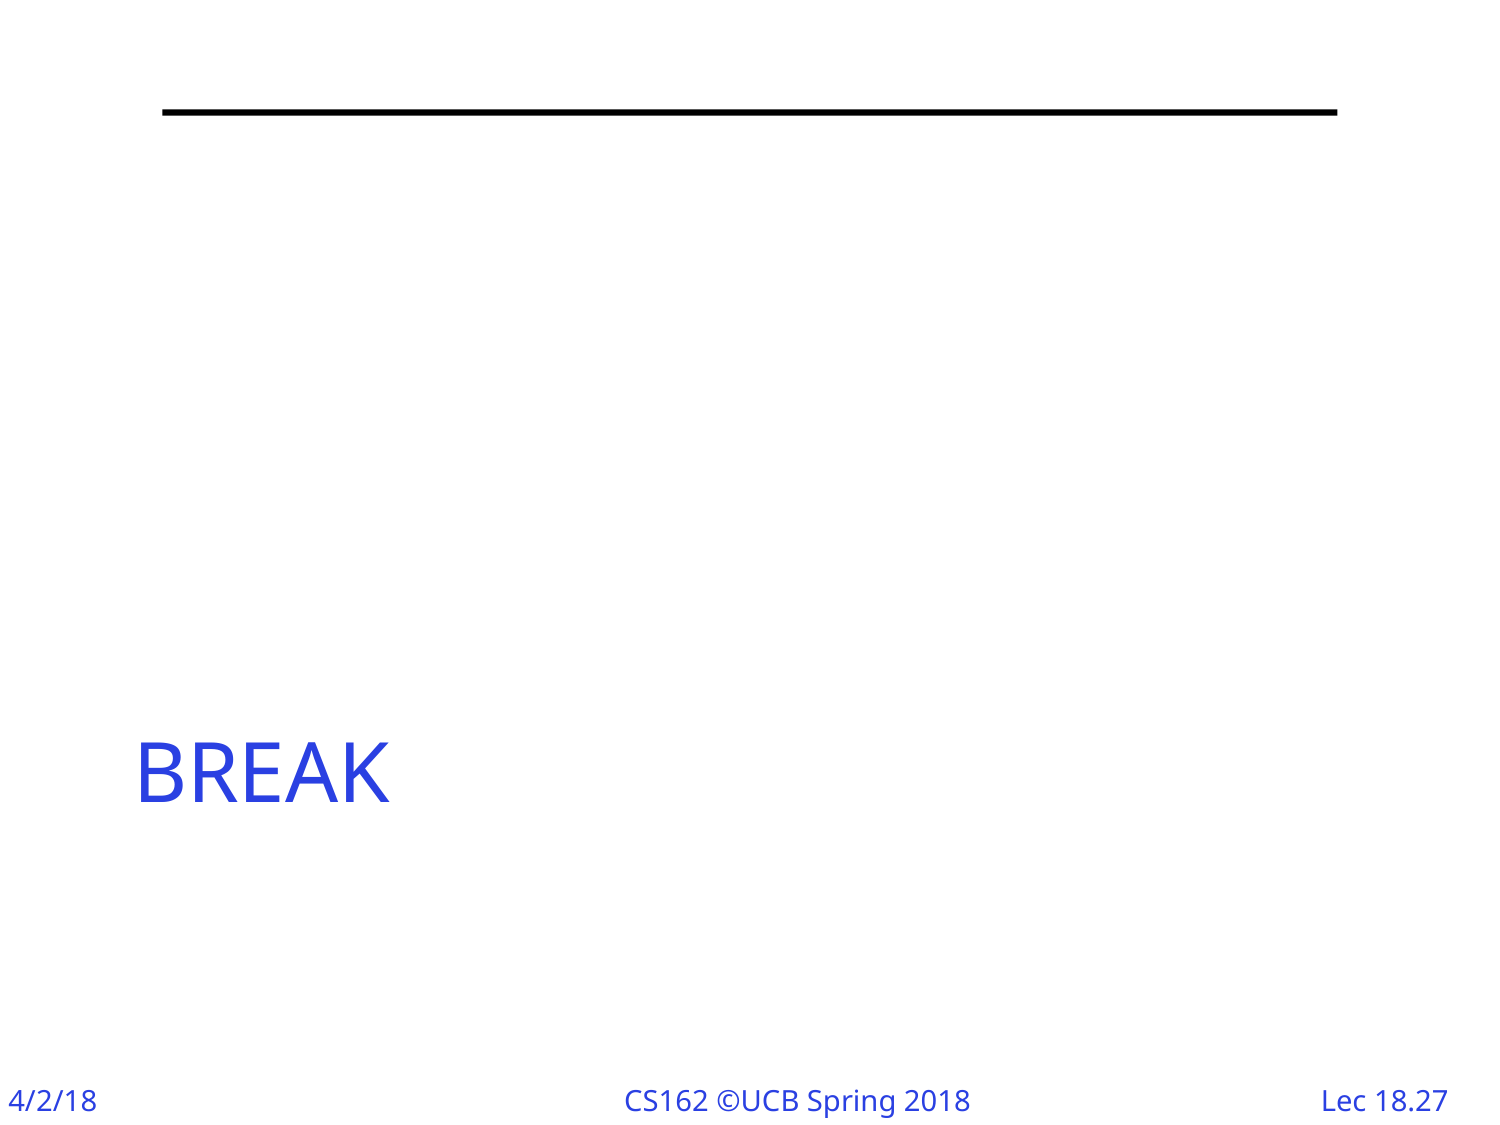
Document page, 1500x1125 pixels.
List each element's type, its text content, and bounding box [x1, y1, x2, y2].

title break [118, 722, 1394, 947]
